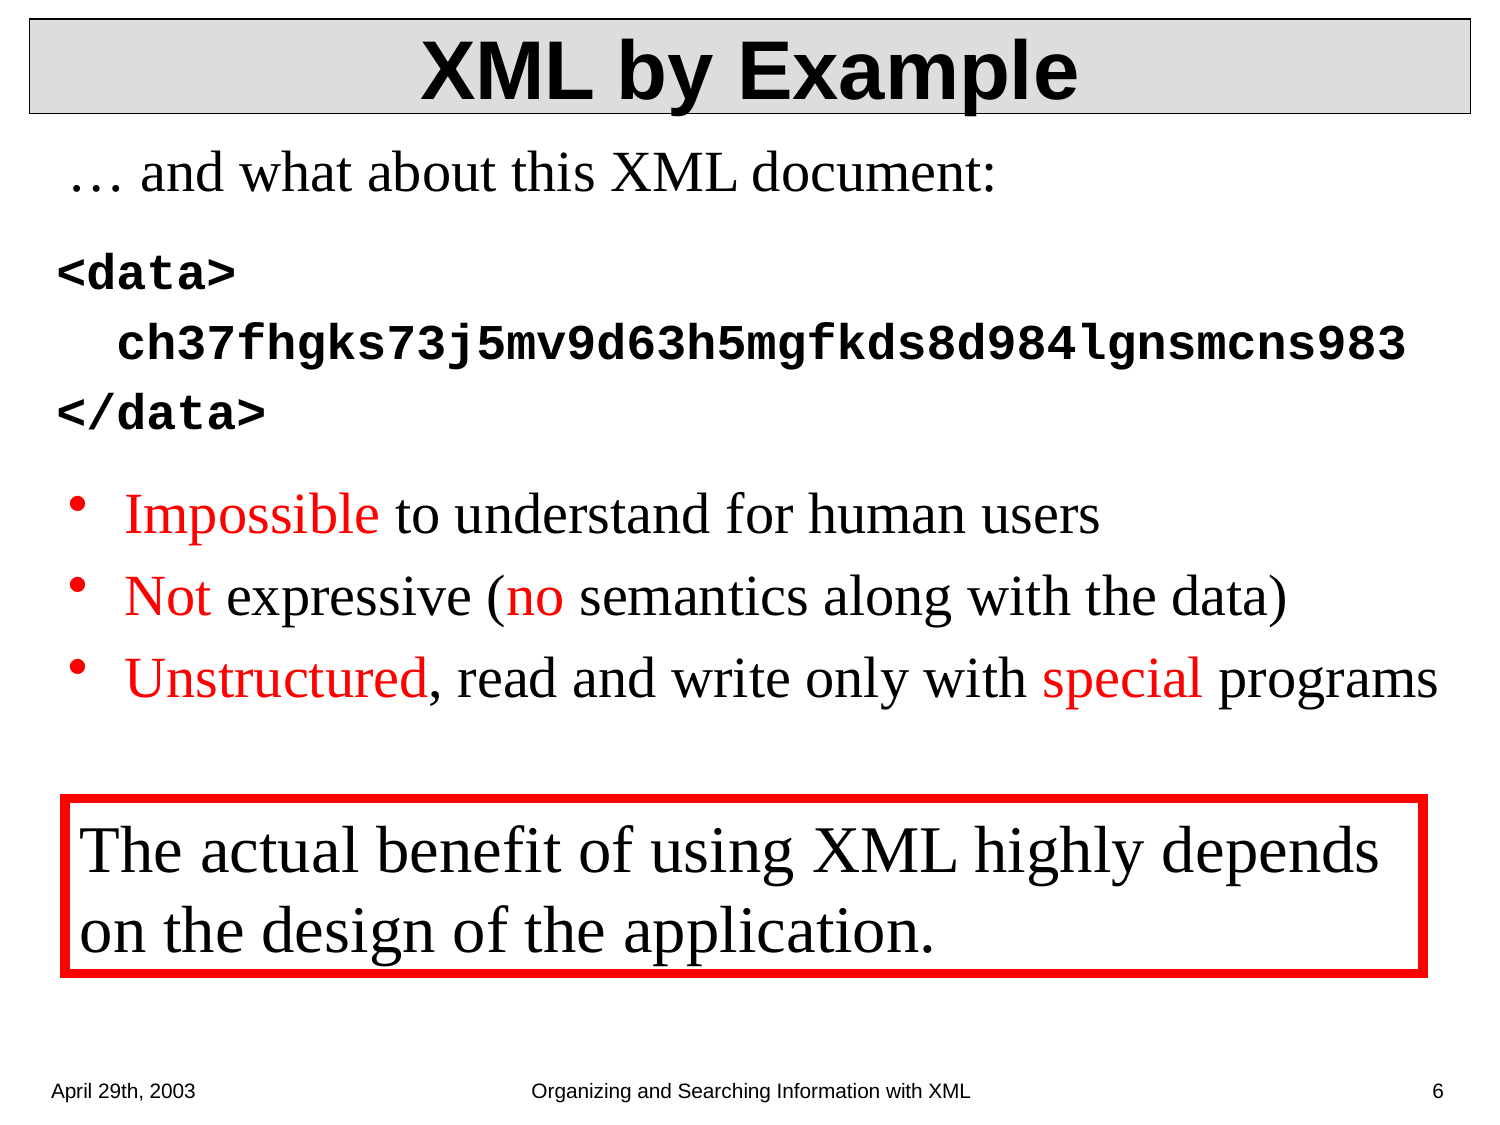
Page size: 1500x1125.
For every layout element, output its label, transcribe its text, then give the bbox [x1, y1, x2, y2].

title XML by Example [29, 18, 1471, 114]
list <data> ch37fhgks73j5mv9d63h5mgfkds8d984lgnsmcns983 </data> [40, 231, 1460, 540]
slide_number 6 [1146, 1070, 1460, 1125]
text_box The actual benefit of using XML highly depends on the design of the application. [64, 798, 1424, 974]
footer Organizing and Searching Information with XML [513, 1070, 989, 1125]
text_box … and what about this XML document: [53, 125, 1471, 232]
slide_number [35, 1070, 349, 1125]
text_box Impossible to understand for human users Not expressive (no semantics along with the data) Unstructured, read and write only with special programs [53, 467, 1471, 775]
